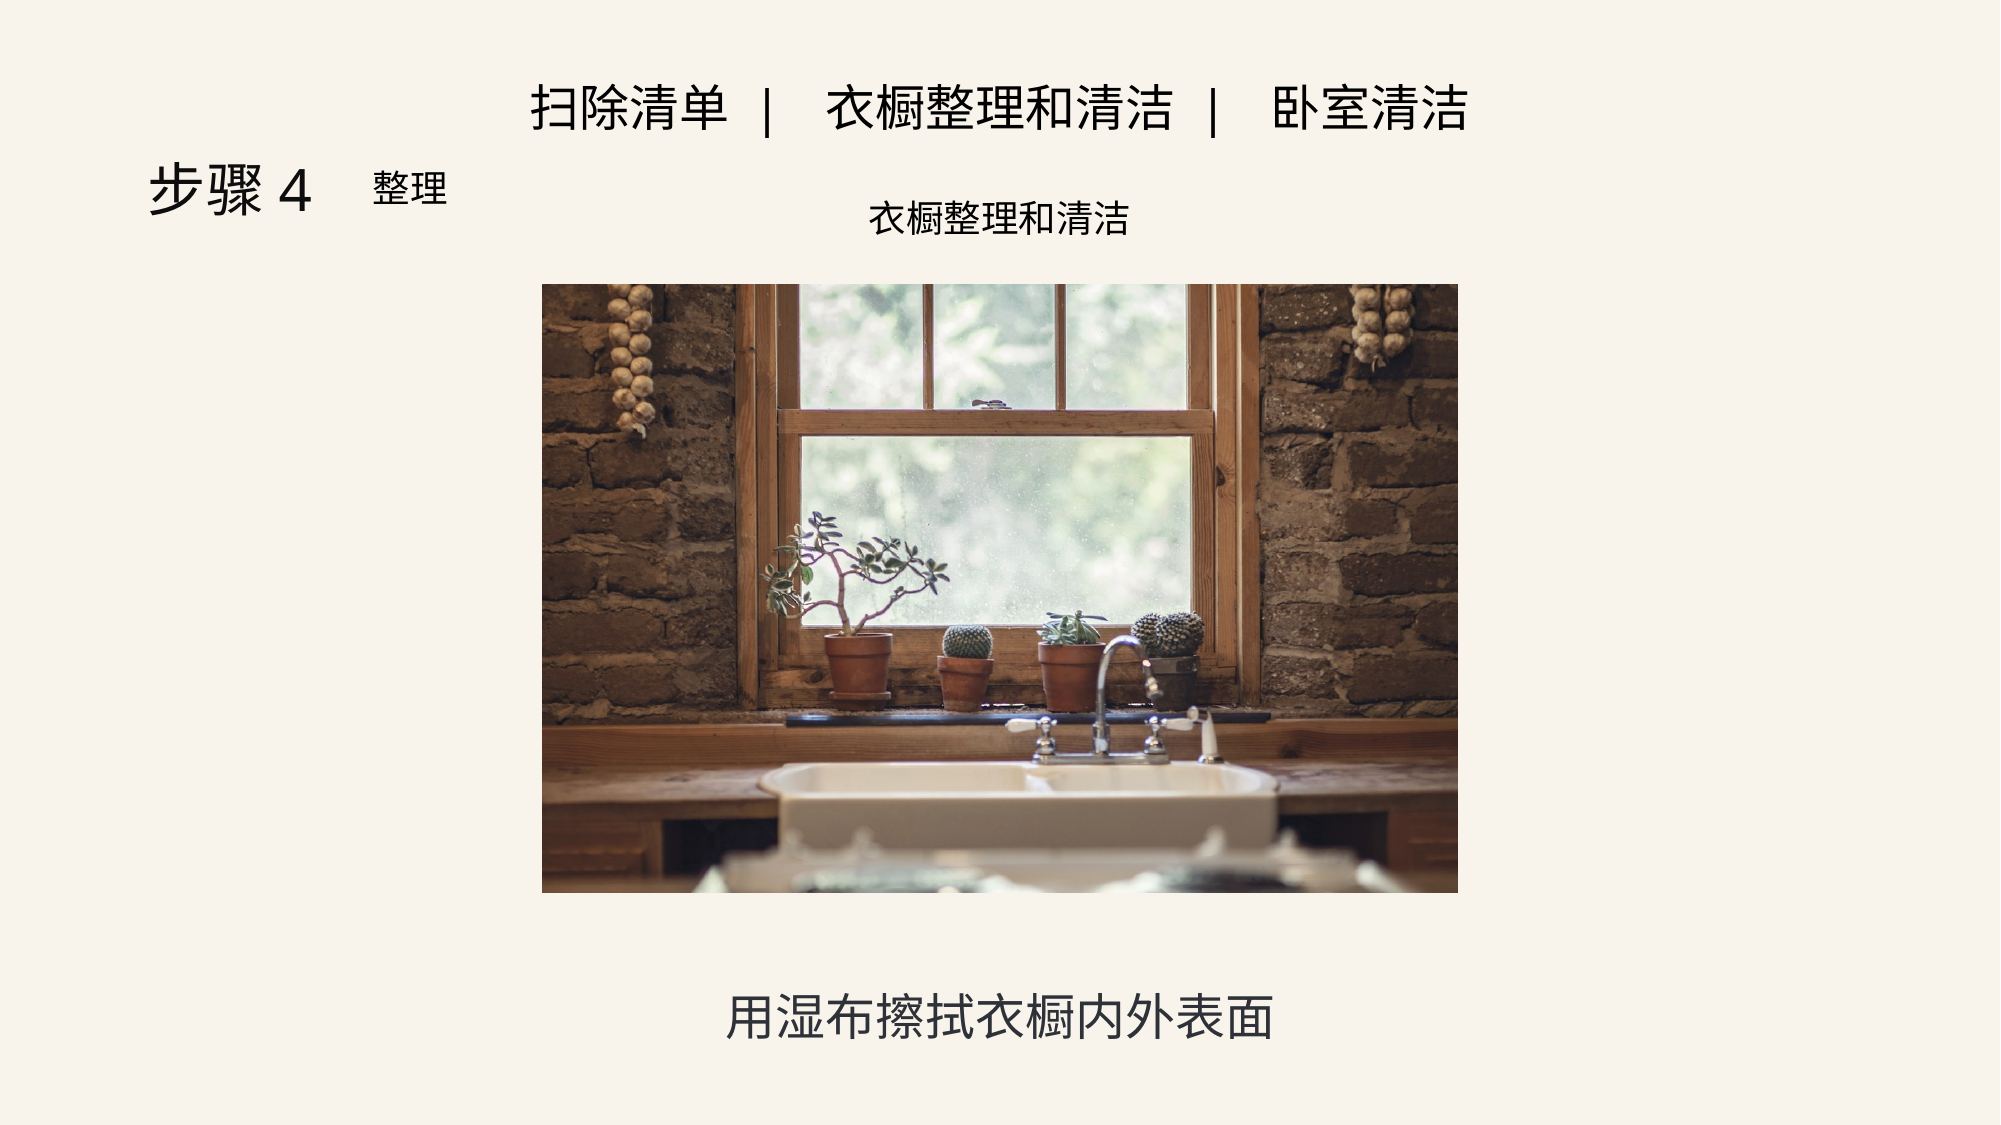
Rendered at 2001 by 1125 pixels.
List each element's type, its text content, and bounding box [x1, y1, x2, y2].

text_box 衣橱整理和清洁 [733, 188, 1267, 248]
text_box 步骤4 [133, 145, 358, 230]
text_box 用湿布擦拭衣橱内外表面 [142, 978, 1858, 1053]
text_box 整理 [357, 157, 710, 218]
text_box 扫除清单 | 衣橱整理和清洁 | 卧室清洁 [357, 69, 1643, 145]
picture [542, 284, 1458, 893]
